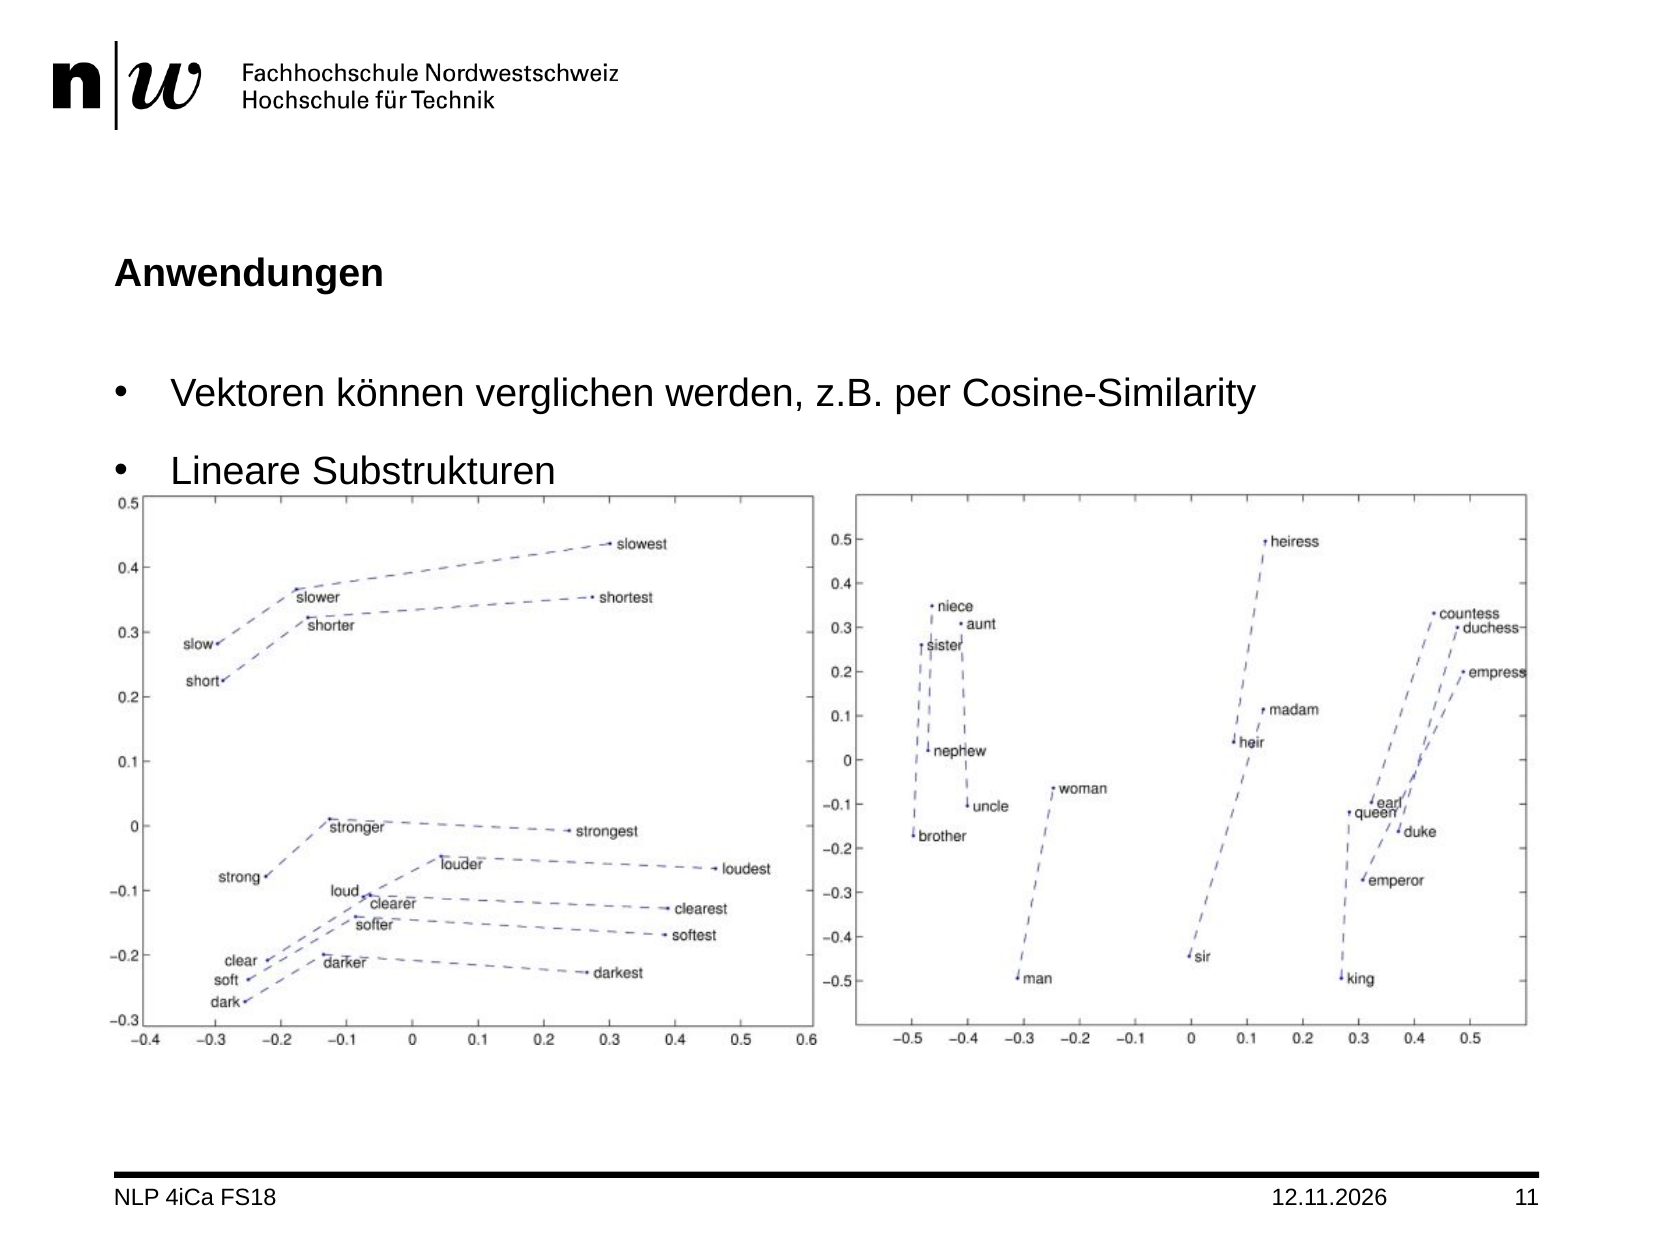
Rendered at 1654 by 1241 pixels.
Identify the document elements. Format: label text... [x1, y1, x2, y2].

picture [53, 41, 618, 130]
footer NLP 4iCa FS18 [113, 1180, 1272, 1211]
title Anwendungen [113, 247, 1539, 307]
slide_number 11 [1405, 1180, 1539, 1211]
picture [108, 490, 1535, 1045]
list Vektoren können verglichen werden, z.B. per Cosine-Similarity Lineare Substrukturen [114, 360, 1540, 1093]
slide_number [1272, 1180, 1405, 1211]
